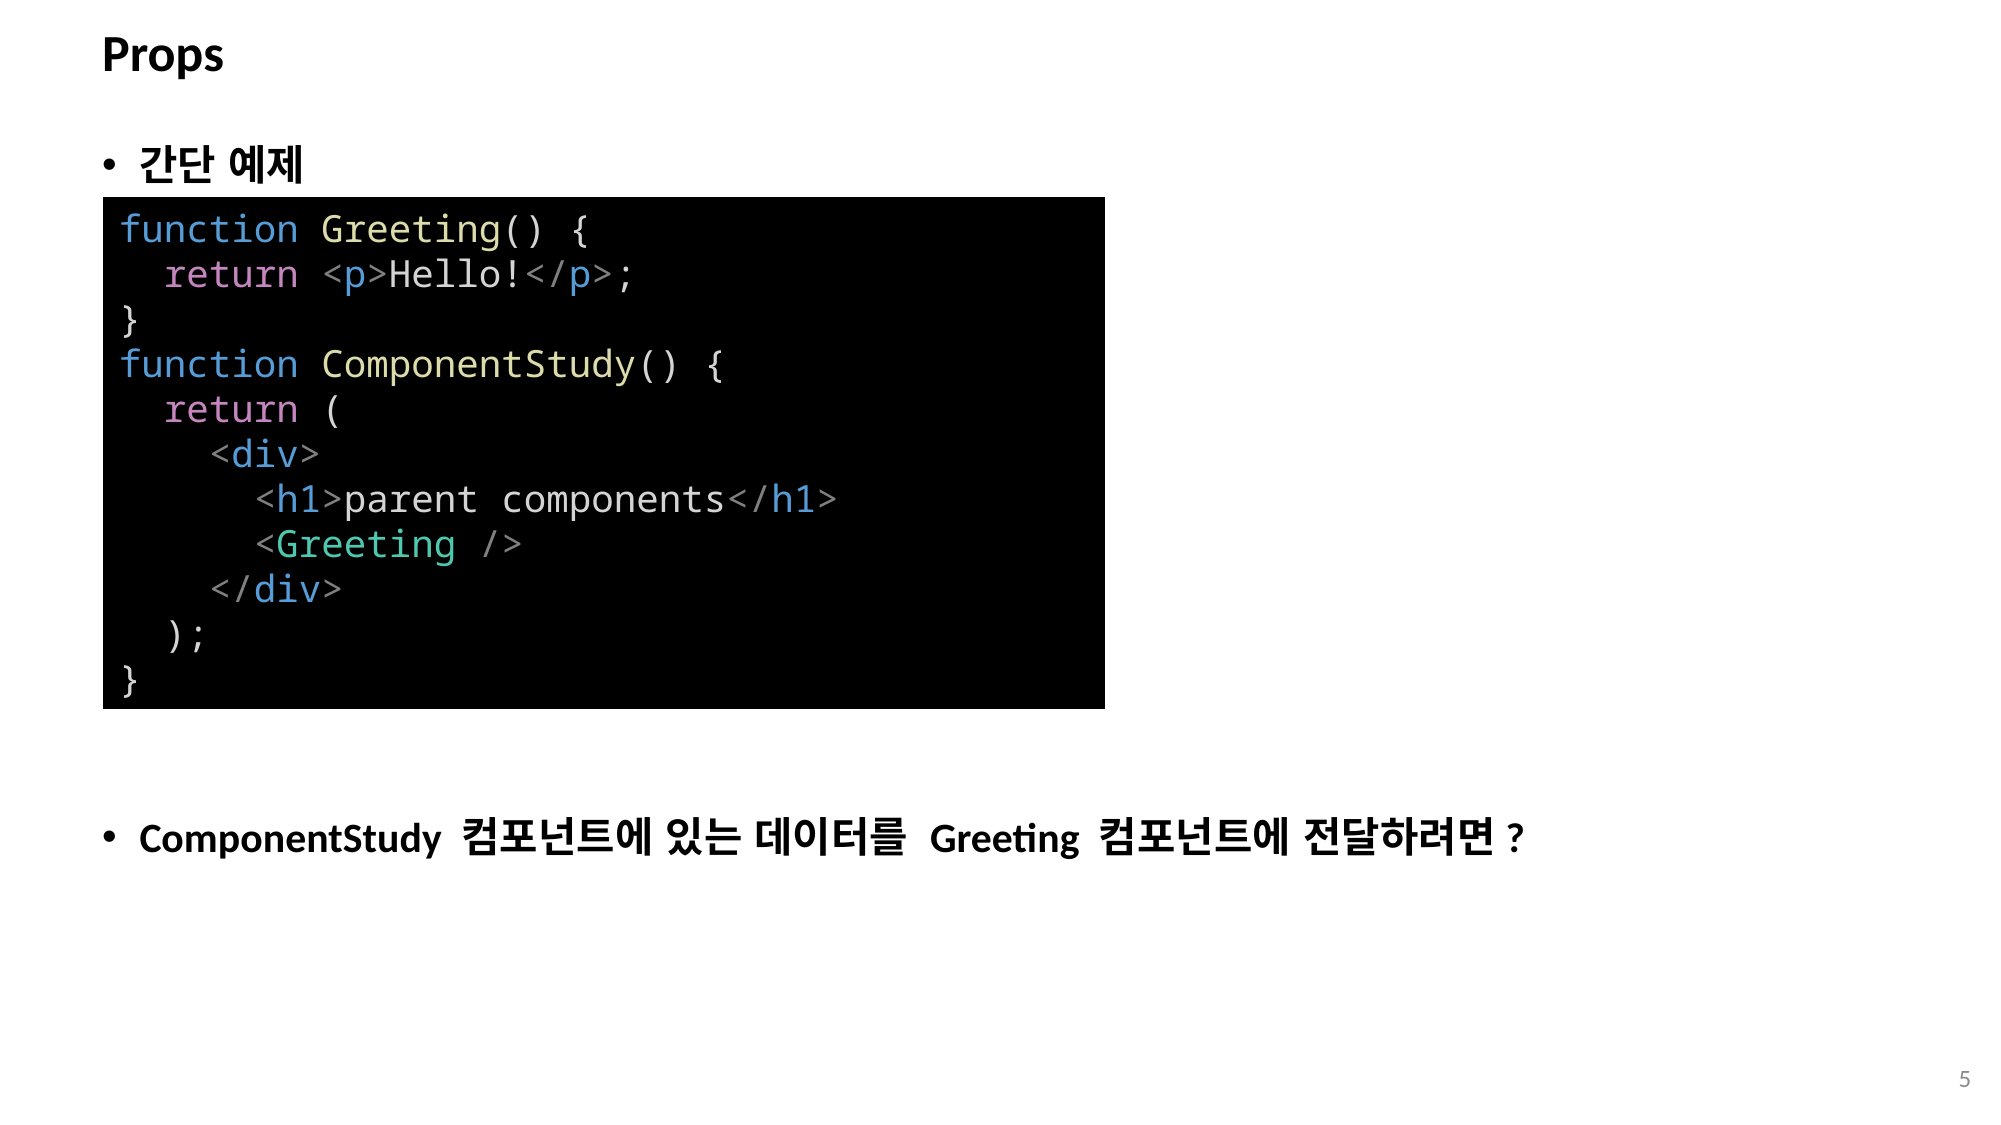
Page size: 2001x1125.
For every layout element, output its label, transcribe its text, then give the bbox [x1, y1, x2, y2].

slide_number 5 [1536, 1047, 1987, 1108]
text_box function Greeting() { return <p>Hello!</p>; } function ComponentStudy() { return ( <div> <h1>parent components</h1> <Greeting /> </div> ); } [103, 197, 1105, 709]
list 간단 예제 ComponentStudy 컴포넌트에 있는 데이터를 Greeting 컴포넌트에 전달하려면? [87, 106, 1946, 1073]
title Props [87, 26, 1812, 83]
